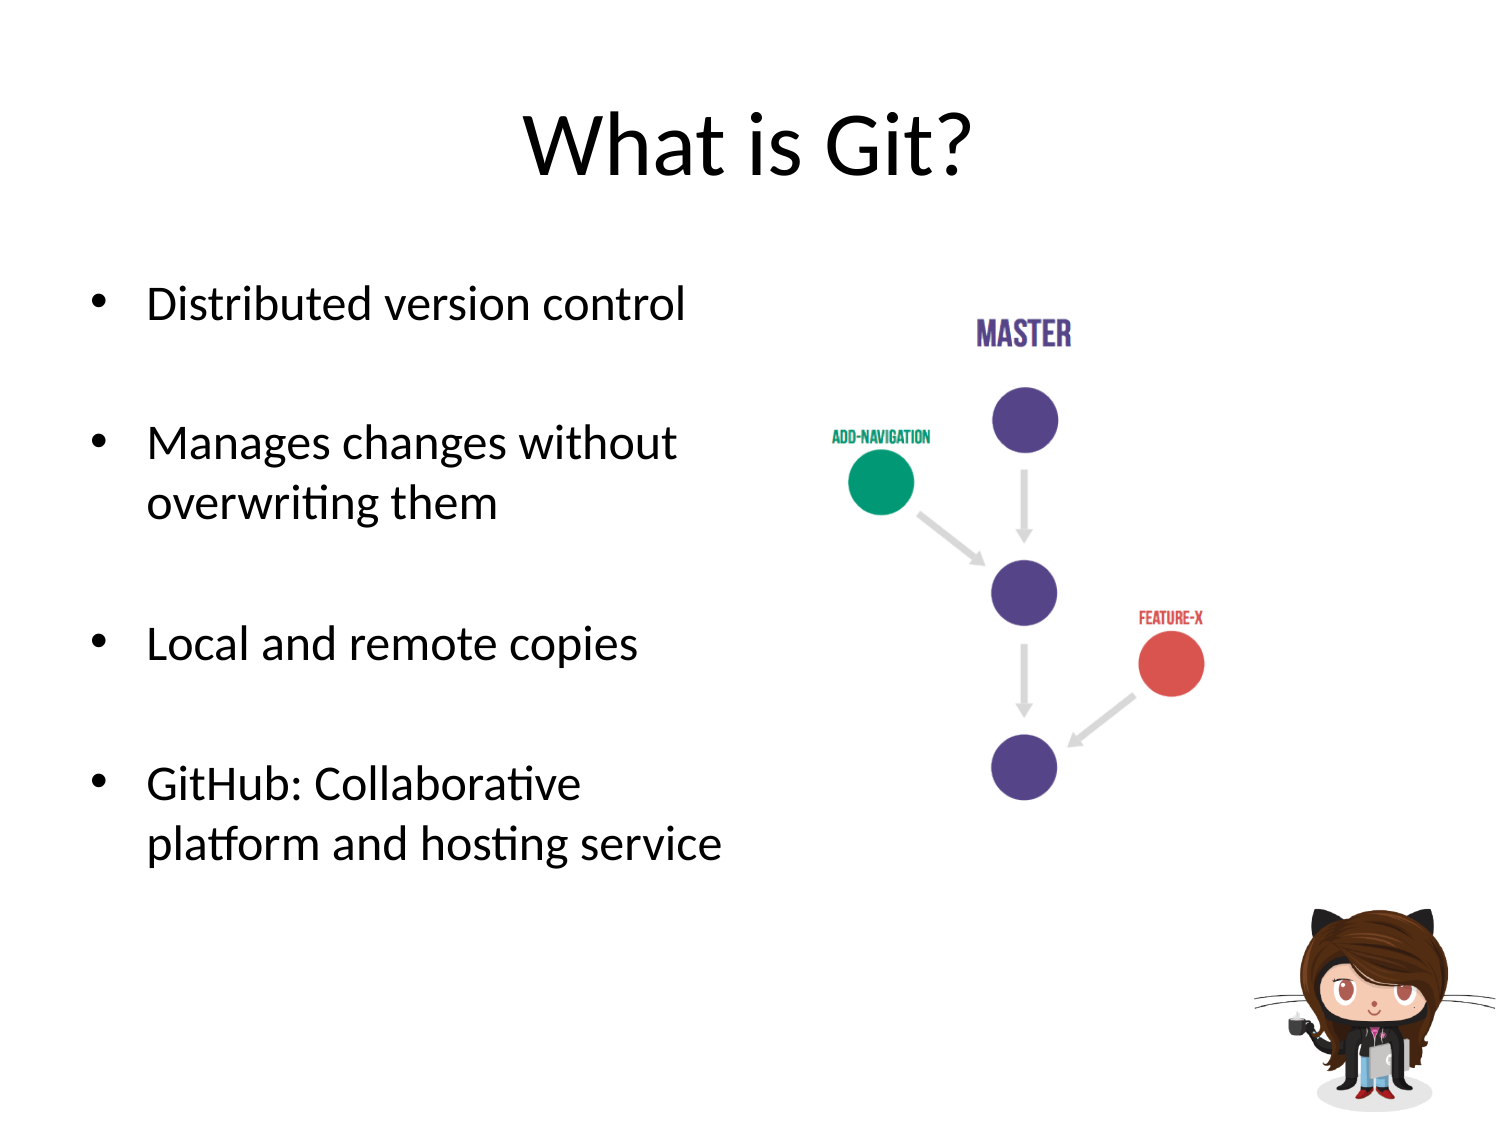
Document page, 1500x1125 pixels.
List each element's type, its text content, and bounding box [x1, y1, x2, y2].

picture [820, 302, 1235, 811]
list Distributed version control Manages changes without overwriting them Local and remote copies GitHub: Collaborative platform and hosting service [75, 262, 750, 1005]
title What is Git? [75, 45, 1425, 233]
picture [1248, 879, 1500, 1125]
